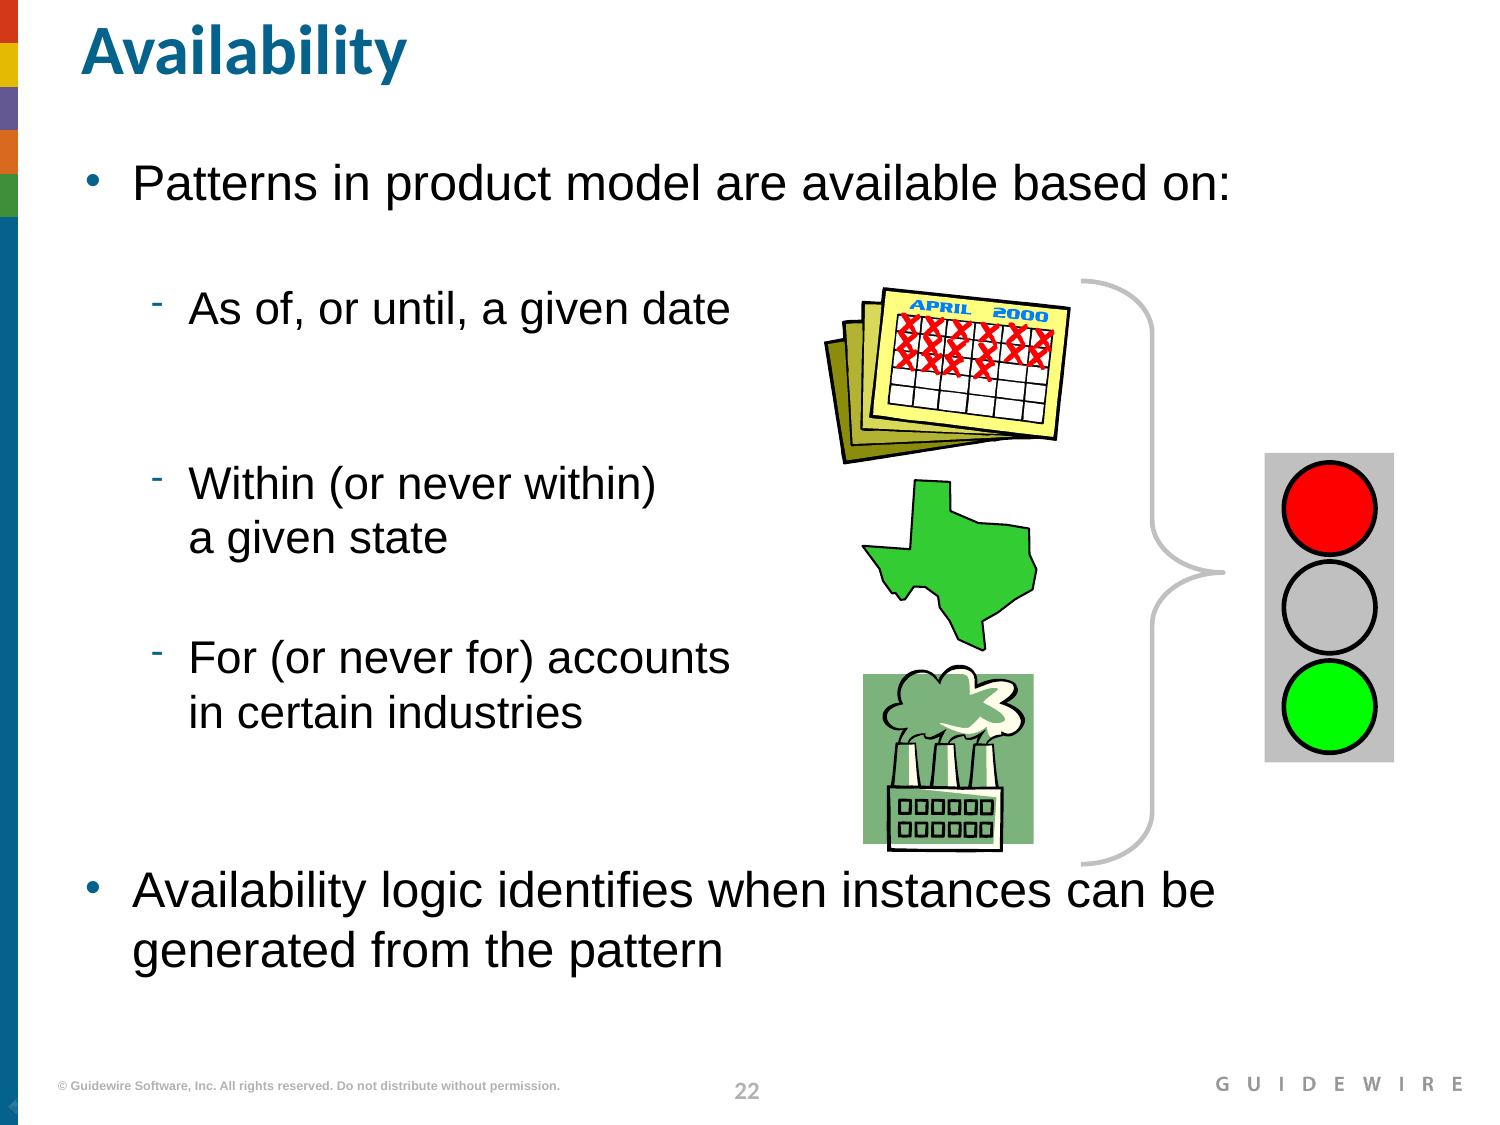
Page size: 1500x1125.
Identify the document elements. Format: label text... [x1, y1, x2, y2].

text_box [1080, 280, 1224, 865]
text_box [1264, 452, 1395, 763]
list Patterns in product model are available based on: As of, or until, a given date Within (or never within) a given state For (or never for) accounts in certain industries Availability logic identifies when instances can be generated from the pattern [85, 149, 1450, 1050]
text_box [862, 480, 1037, 651]
title Availability [81, 19, 1446, 142]
picture [823, 286, 1071, 466]
picture [1215, 1073, 1480, 1096]
picture [10, 1101, 18, 1111]
picture [0, 0, 18, 216]
picture [862, 663, 1034, 853]
